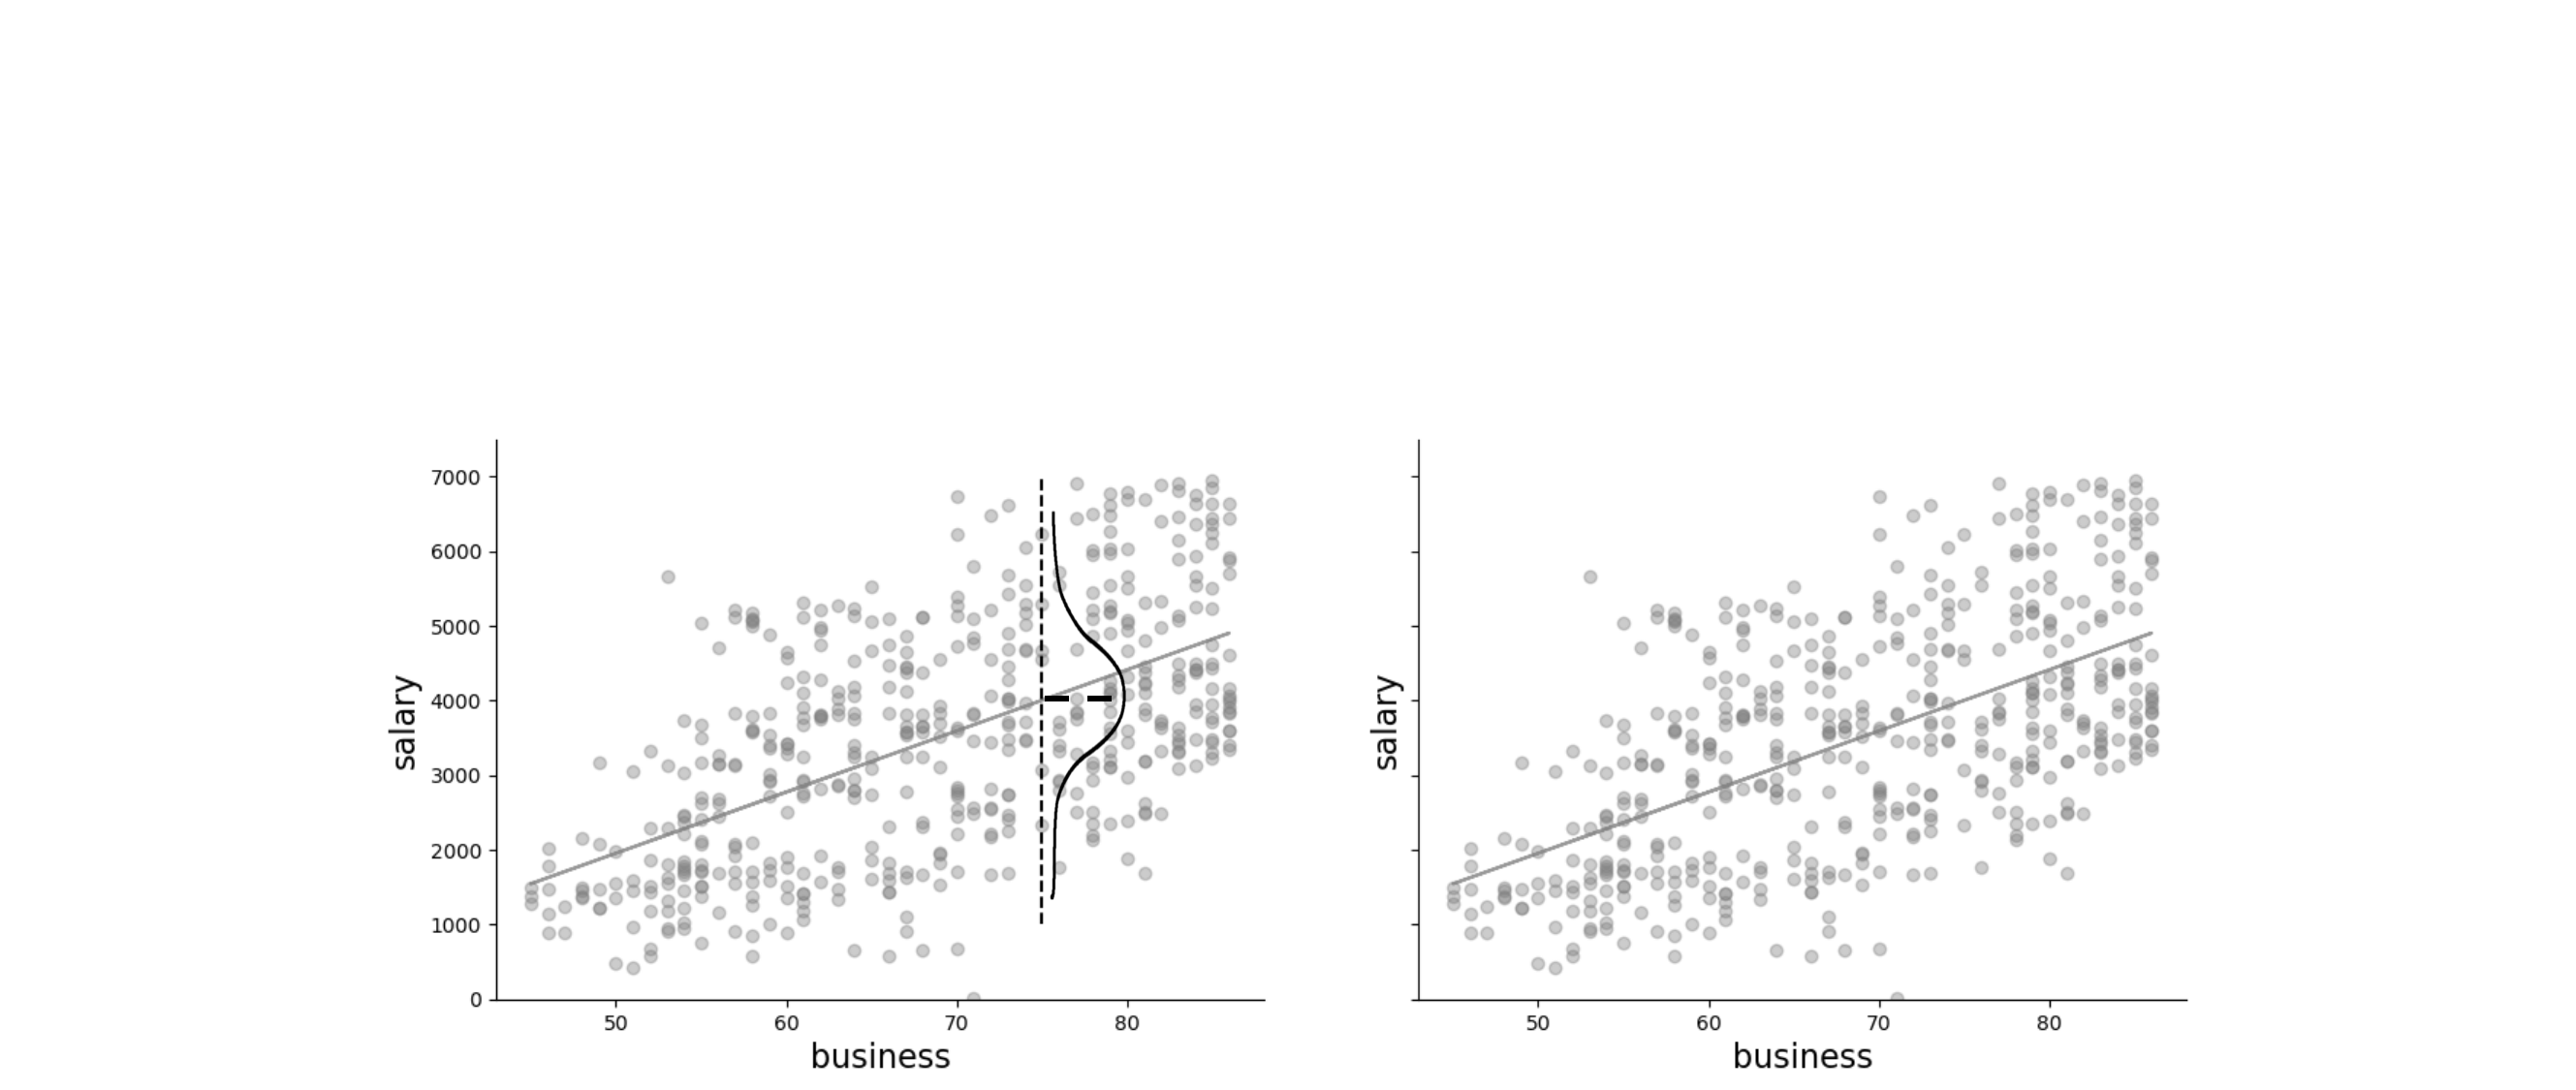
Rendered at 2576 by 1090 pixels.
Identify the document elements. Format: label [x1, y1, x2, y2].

picture [374, 425, 2201, 1090]
